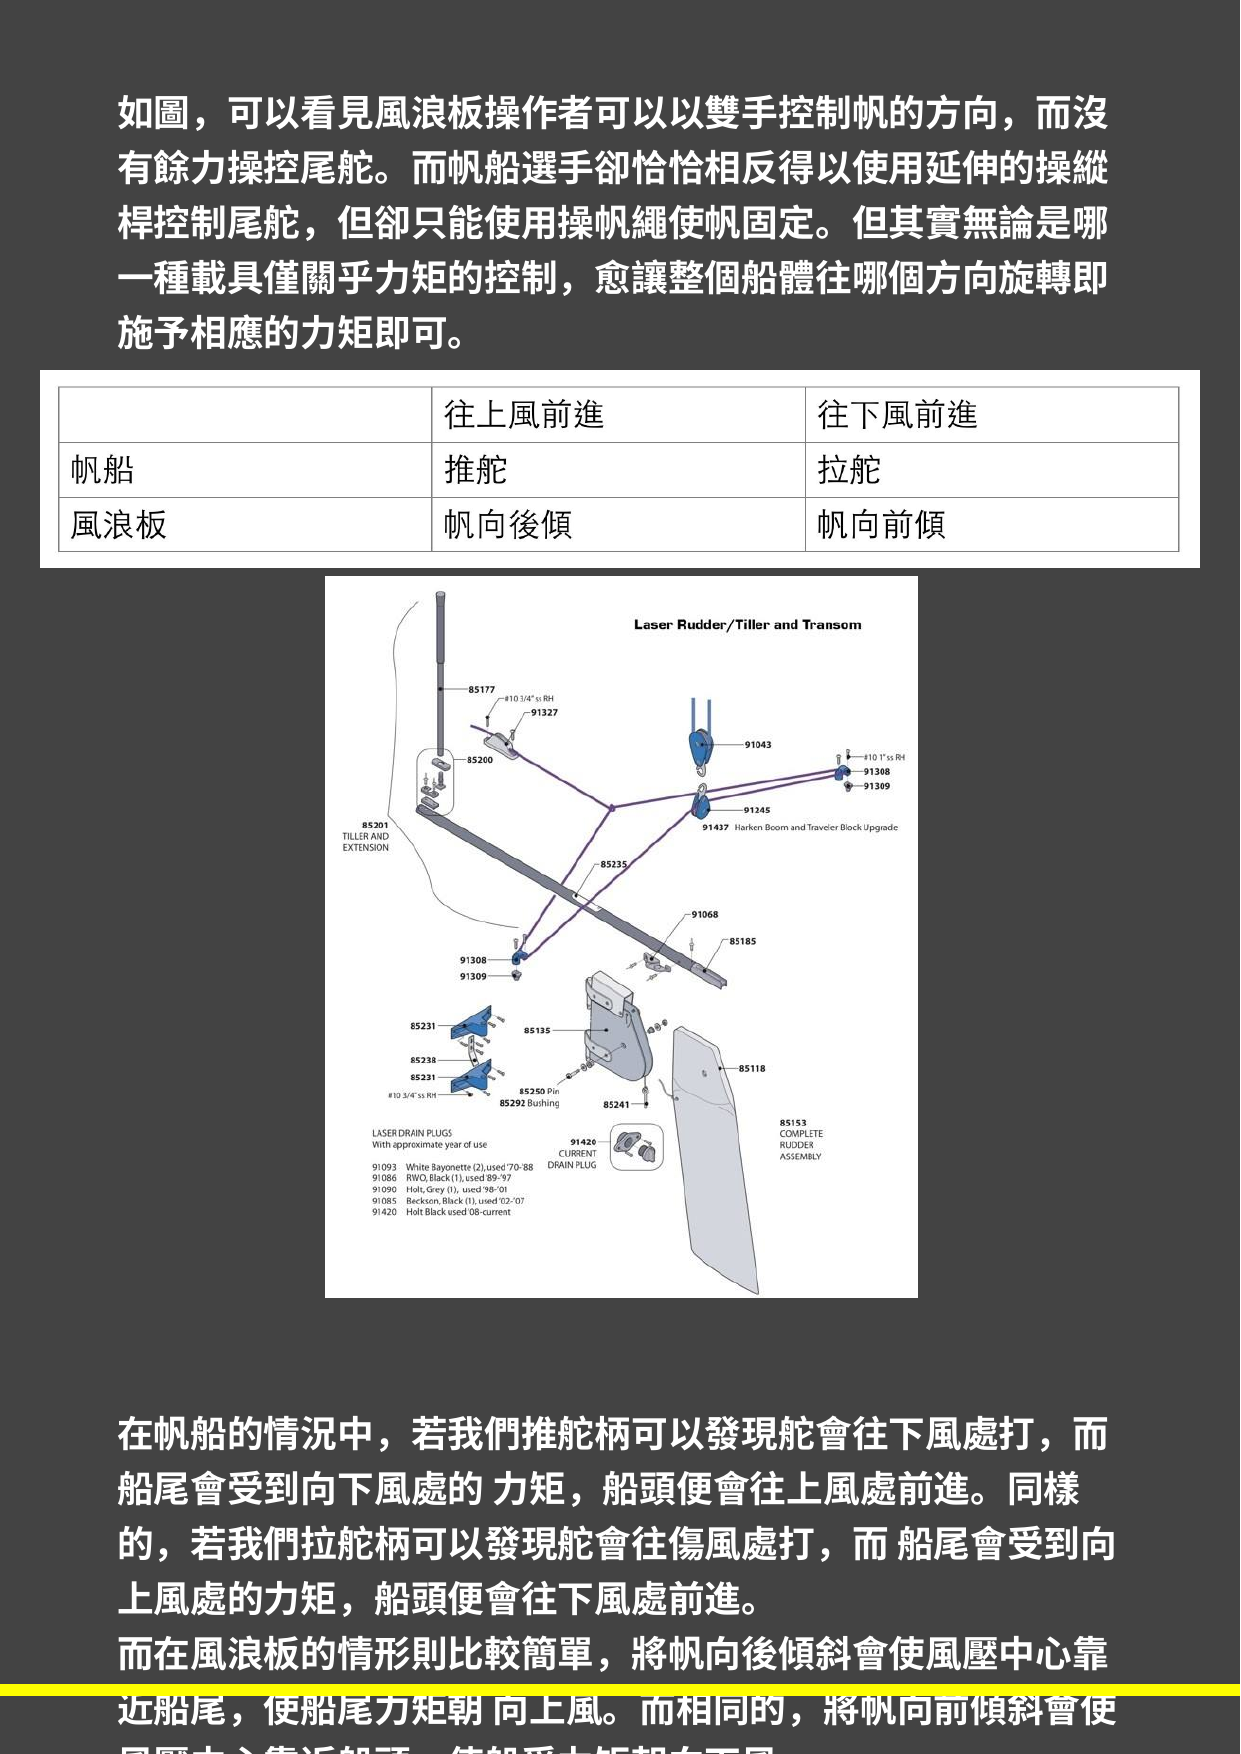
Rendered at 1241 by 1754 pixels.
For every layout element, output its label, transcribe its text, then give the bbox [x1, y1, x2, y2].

list 如圖，可以看見風浪板操作者可以以雙手控制帆的方向，而沒有餘力操控尾舵。而帆船選手卻恰恰相反得以使用延伸的操縱桿控制尾舵，但卻只能使用操帆繩使帆固定。但其實無論是哪一種載具僅關乎力矩的控制，愈讓整個船體往哪個方向旋轉即施予相應的力矩即可。 在帆船的情況中，若我們推舵柄可以發現舵會往下風處打，而船尾會受到向下風處的 力矩，船頭便會往上風處前進。同樣的，若我們拉舵柄可以發現舵會往傷風處打，而 船尾會受到向上風處的力矩，船頭便會往下風處前進。 而在風浪板的情形則比較簡單，將帆向後傾斜會使風壓中心靠近船尾，使船尾力矩朝 向上風。而相同的，將帆向前傾斜會使風壓中心靠近船頭，使船受力矩朝向下風。 [28, 1698, 1155, 1754]
list 如圖，可以看見風浪板操作者可以以雙手控制帆的方向，而沒有餘力操控尾舵。而帆船選手卻恰恰相反得以使用延伸的操縱桿控制尾舵，但卻只能使用操帆繩使帆固定。但其實無論是哪一種載具僅關乎力矩的控制，愈讓整個船體往哪個方向旋轉即施予相應的力矩即可。 在帆船的情況中，若我們推舵柄可以發現舵會往下風處打，而船尾會受到向下風處的 力矩，船頭便會往上風處前進。同樣的，若我們拉舵柄可以發現舵會往傷風處打，而 船尾會受到向上風處的力矩，船頭便會往下風處前進。 而在風浪板的情形則比較簡單，將帆向後傾斜會使風壓中心靠近船尾，使船尾力矩朝 向上風。而相同的，將帆向前傾斜會使風壓中心靠近船頭，使船受力矩朝向下風。 [28, 71, 1155, 1684]
picture [40, 370, 1200, 569]
picture [324, 575, 918, 1298]
